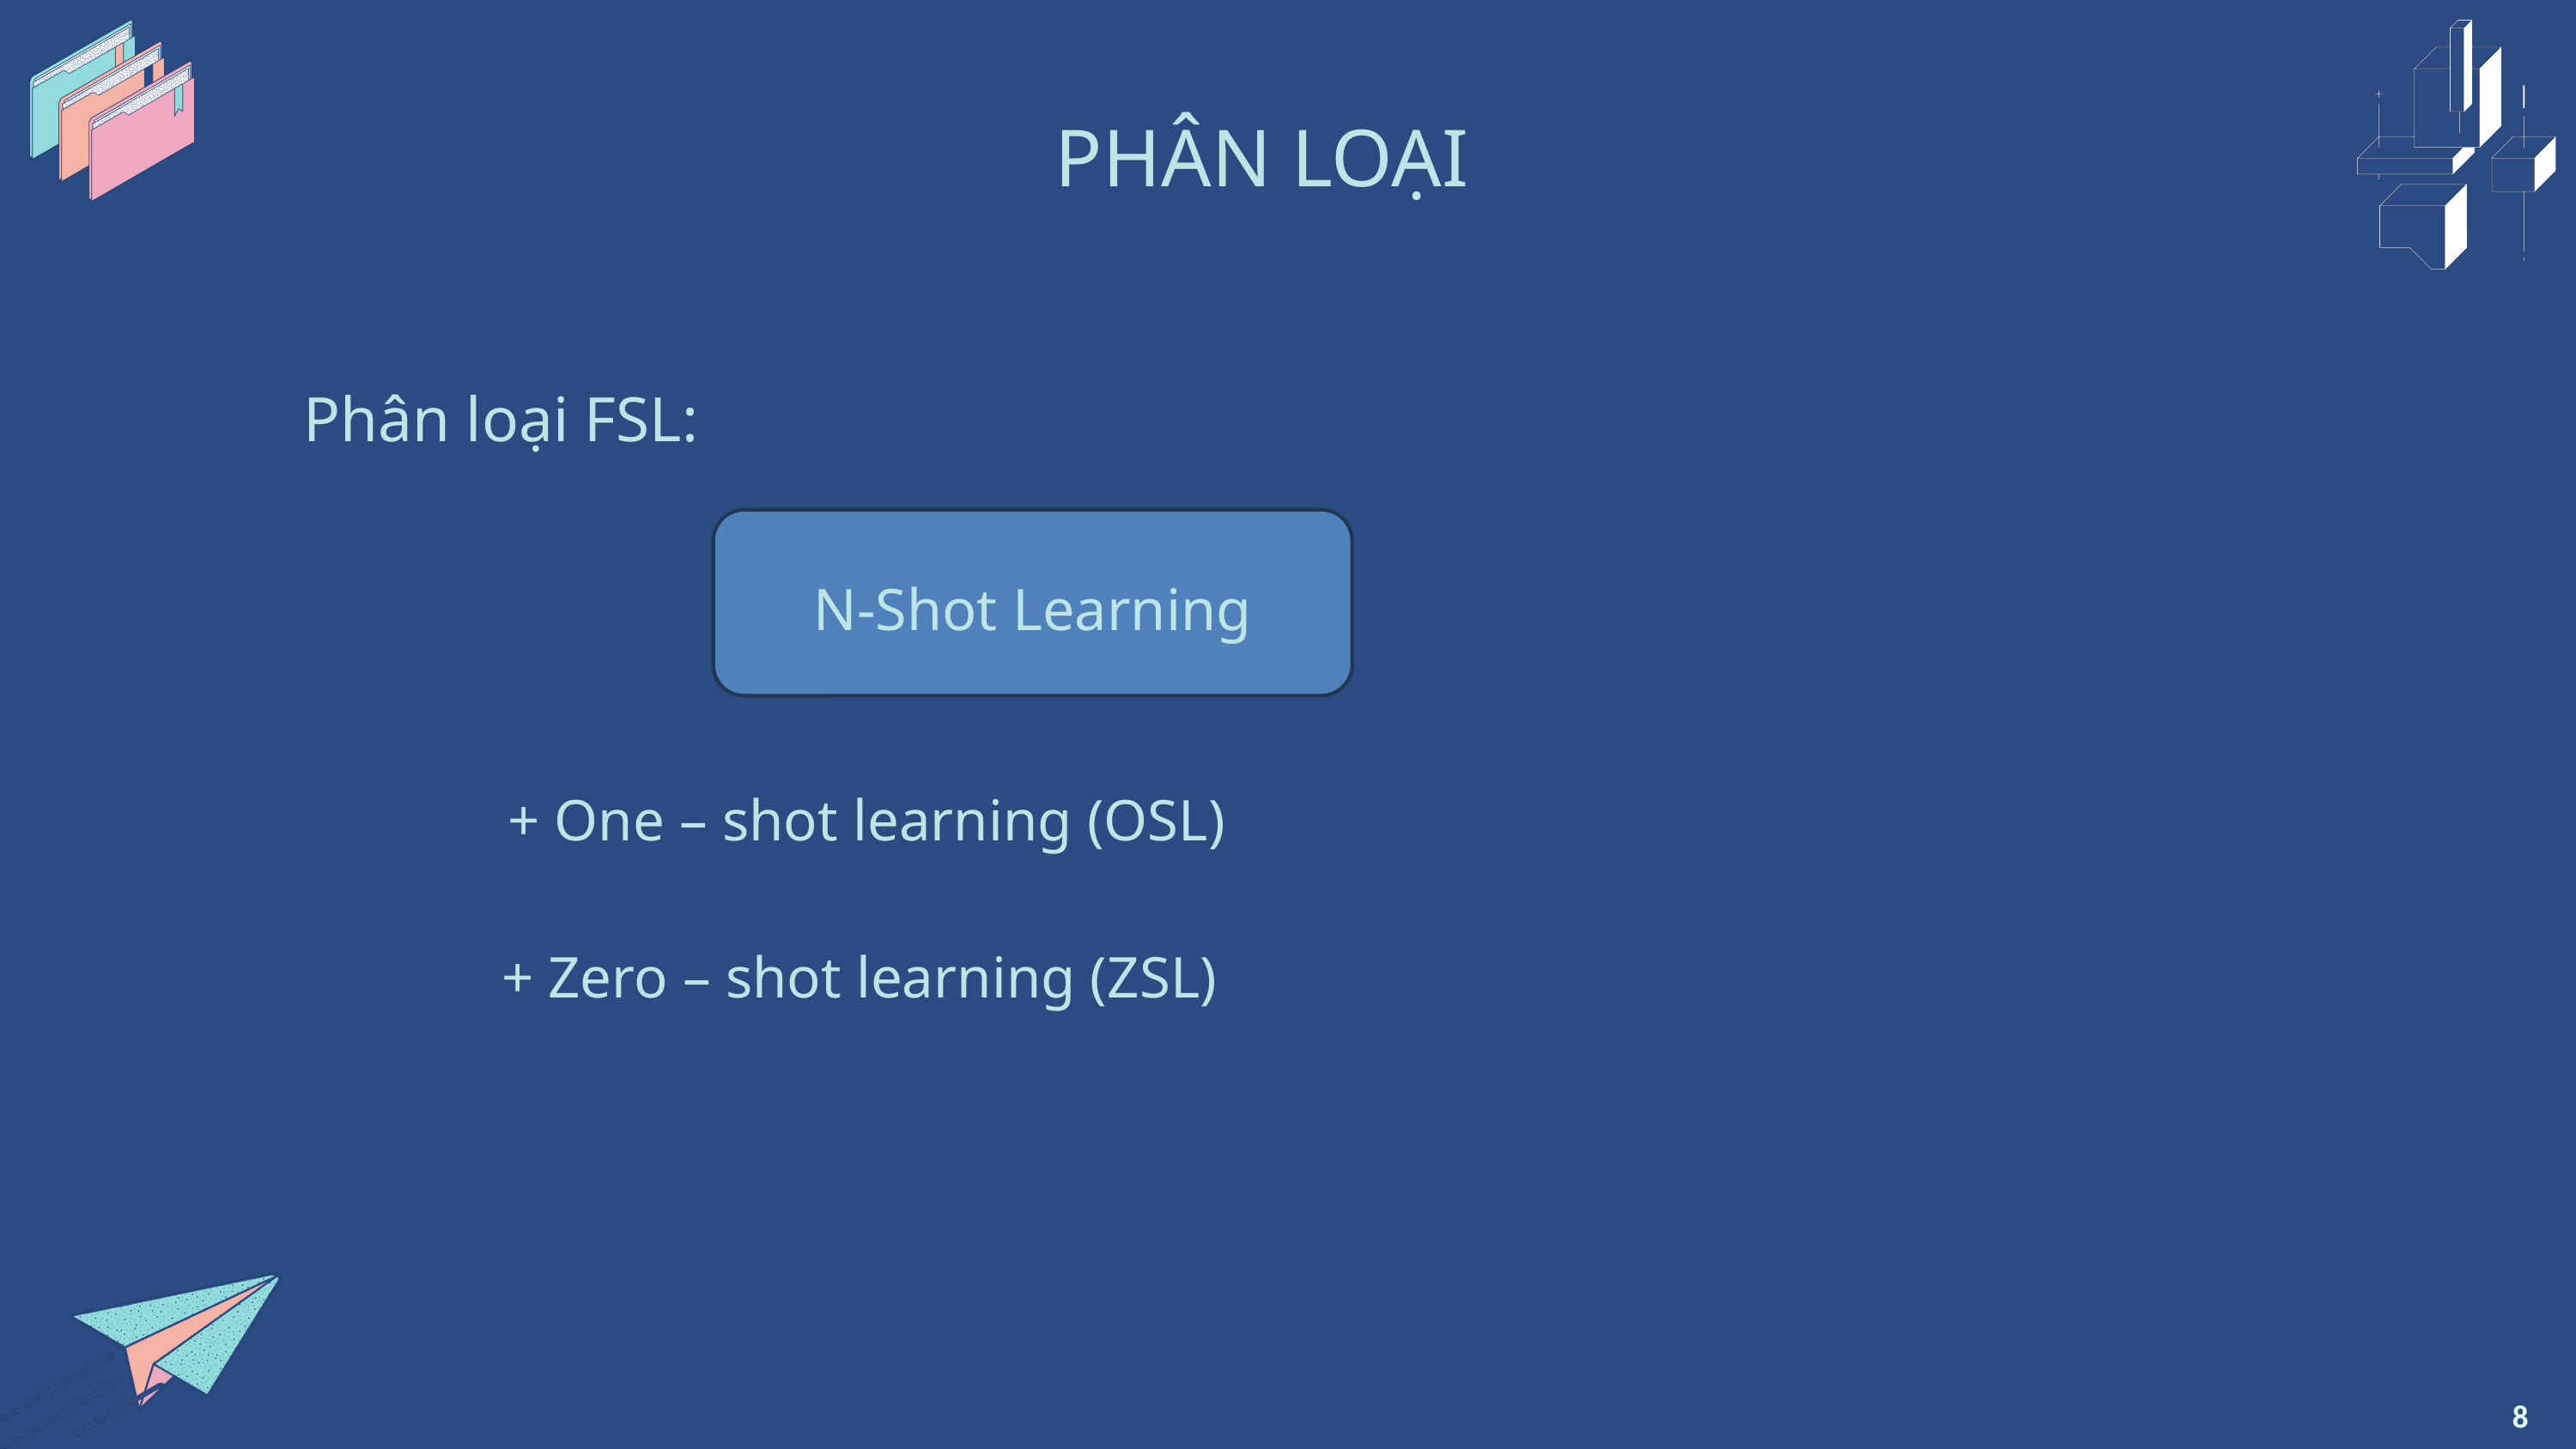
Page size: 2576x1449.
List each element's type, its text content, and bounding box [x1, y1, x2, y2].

text_box N-Shot Learning [711, 507, 1354, 698]
text_box PHÂN LOẠI [1054, 92, 1619, 203]
text_box [2357, 20, 2556, 270]
text_box 8 [2240, 1389, 2542, 1441]
text_box [0, 1273, 281, 1449]
text_box [88, 61, 195, 202]
text_box Phân loại FSL: [303, 368, 818, 454]
text_box [58, 41, 165, 182]
text_box + One – shot learning (OSL) [483, 773, 1251, 852]
text_box [29, 20, 136, 161]
text_box + Zero – shot learning (ZSL) [483, 930, 1251, 1009]
